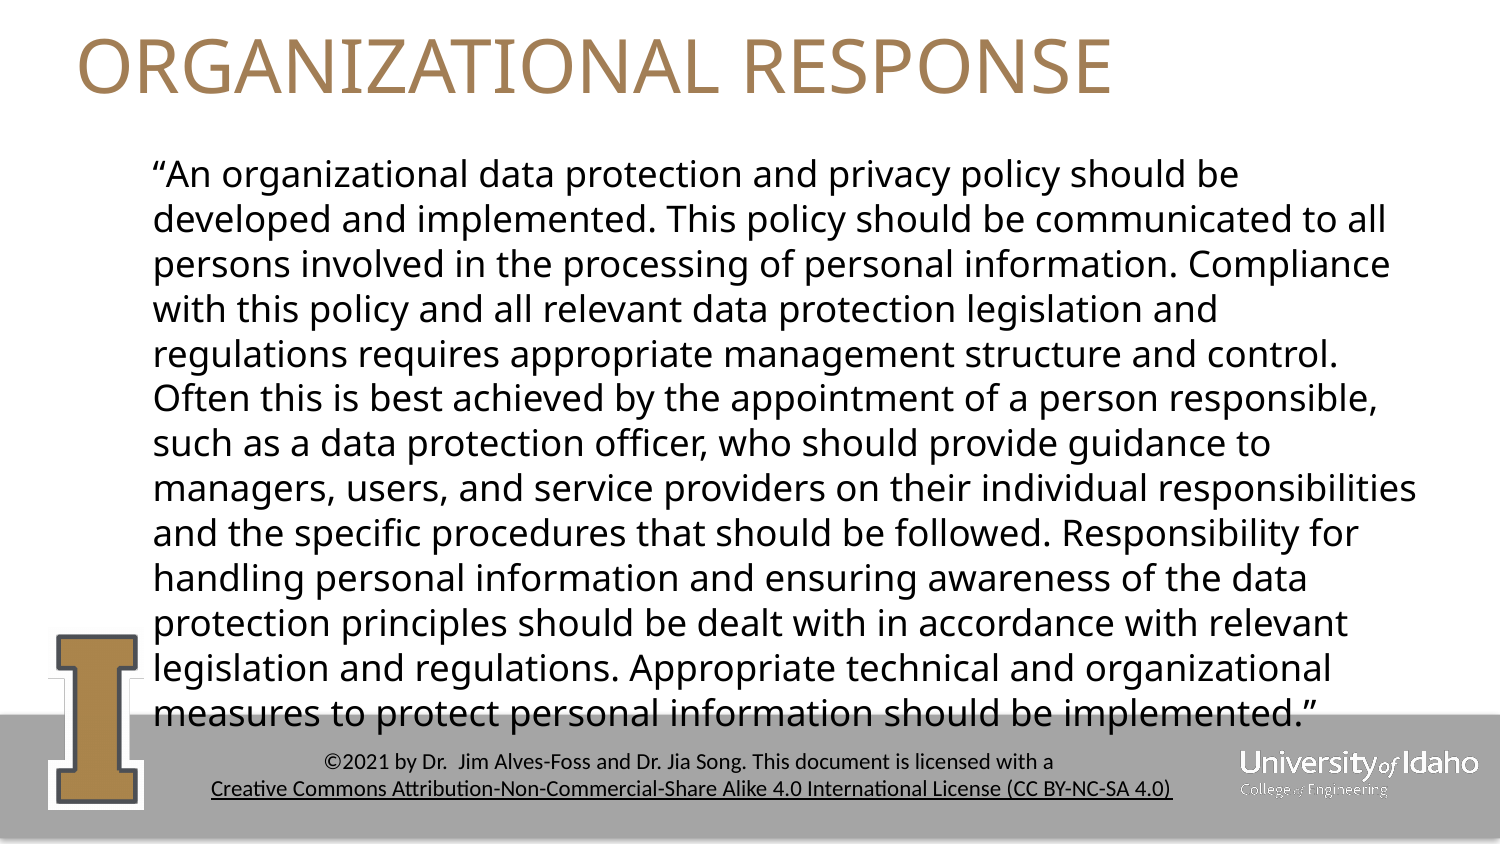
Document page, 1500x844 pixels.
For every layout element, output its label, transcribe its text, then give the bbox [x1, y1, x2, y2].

title ORGANIZATIONAL RESPONSE [75, 18, 1425, 132]
list “An organizational data protection and privacy policy should be developed and implemented. This policy should be communicated to all persons involved in the processing of personal information. Compliance with this policy and all relevant data protection legislation and regulations requires appropriate management structure and control. Often this is best achieved by the appointment of a person responsible, such as a data protection officer, who should provide guidance to managers, users, and service providers on their individual responsibilities and the specific procedures that should be followed. Responsibility for handling personal information and ensuring awareness of the data protection principles should be dealt with in accordance with relevant legislation and regulations. Appropriate technical and organizational measures to protect personal information should be implemented.” [152, 150, 1425, 760]
picture [1118, 658, 1500, 844]
picture [48, 627, 144, 810]
